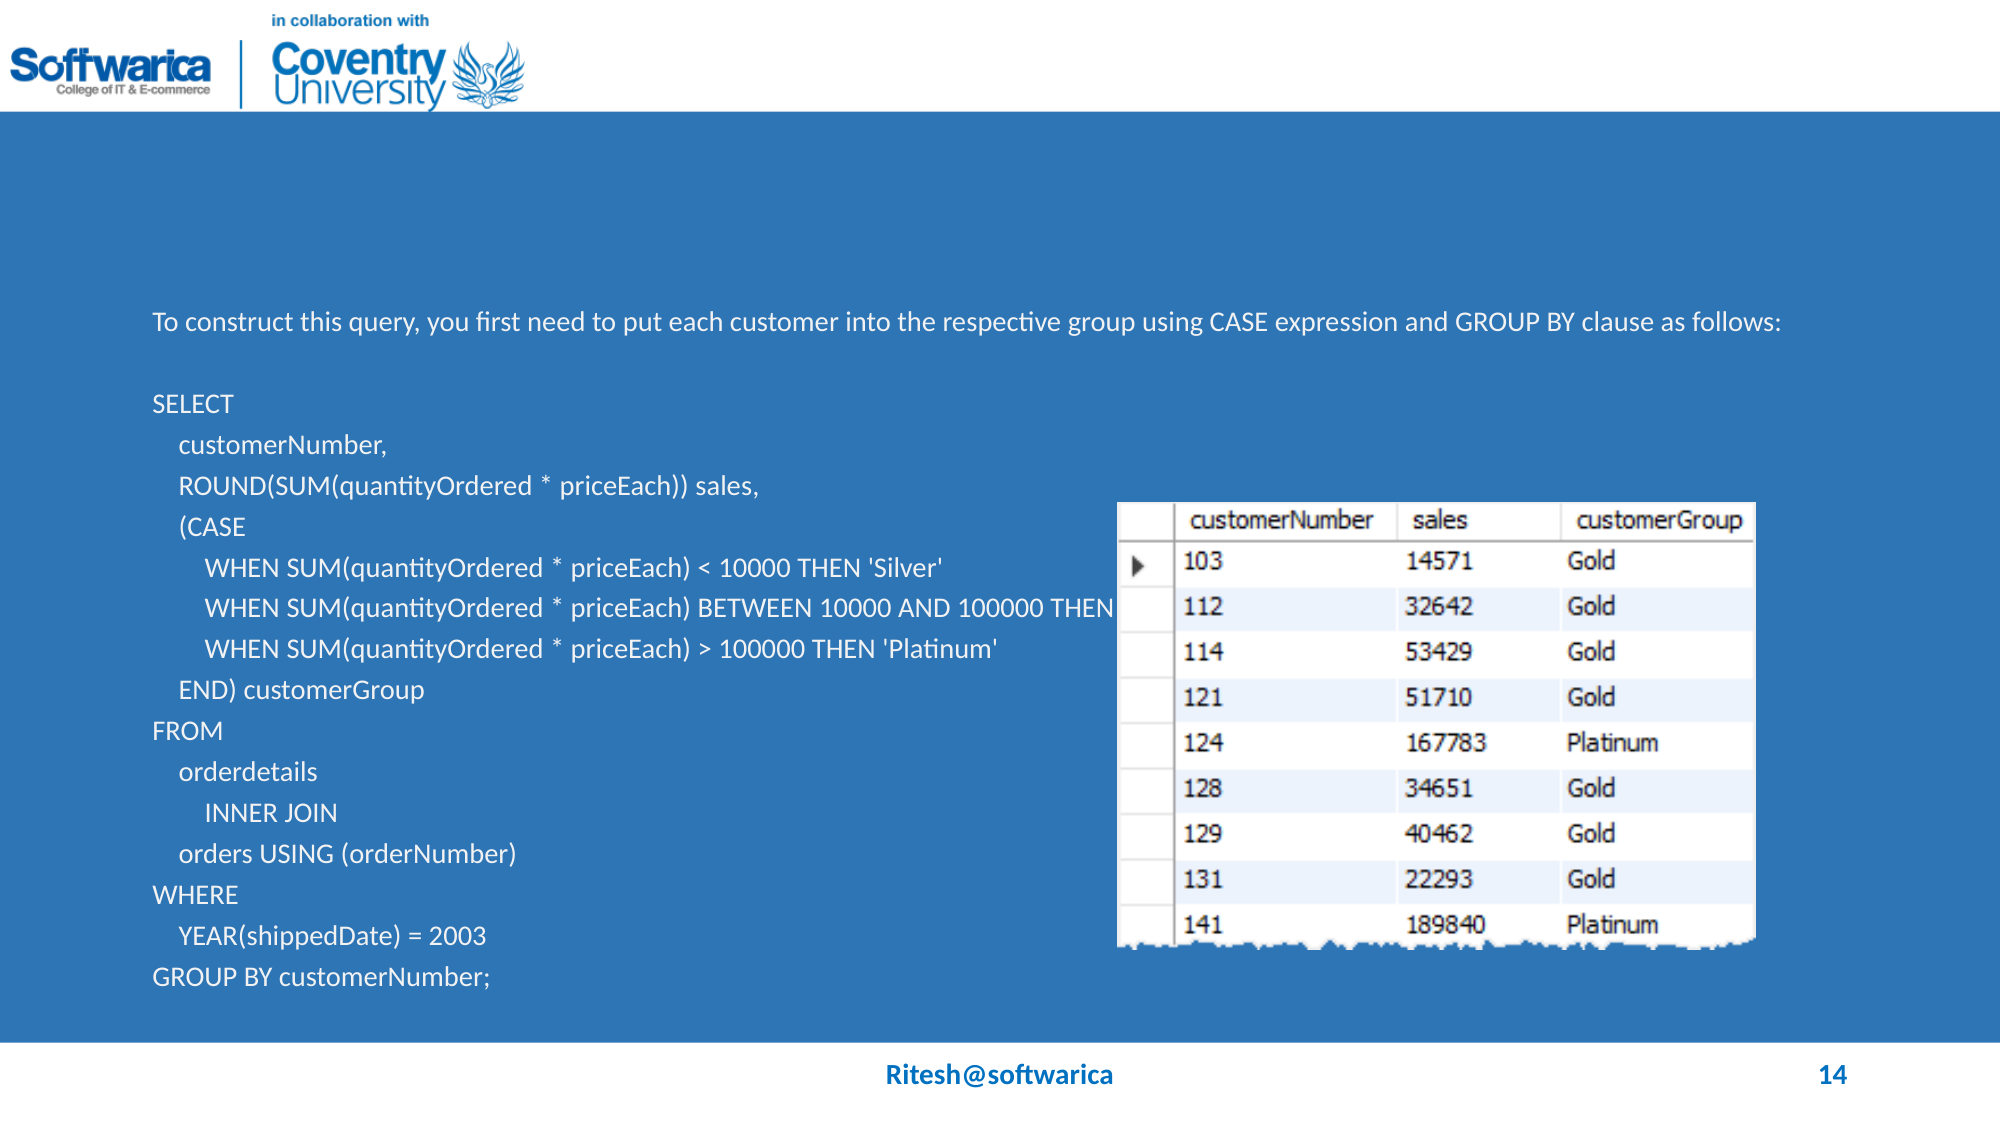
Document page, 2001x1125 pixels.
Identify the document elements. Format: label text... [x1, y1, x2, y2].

list To construct this query, you first need to put each customer into the respective group using CASE expression and GROUP BY clause as follows: SELECT customerNumber, ROUND(SUM(quantityOrdered * priceEach)) sales, (CASE WHEN SUM(quantityOrdered * priceEach) < 10000 THEN 'Silver' WHEN SUM(quantityOrdered * priceEach) BETWEEN 10000 AND 100000 THEN 'Gold' WHEN SUM(quantityOrdered * priceEach) > 100000 THEN 'Platinum' END) customerGroup FROM orderdetails INNER JOIN orders USING (orderNumber) WHERE YEAR(shippedDate) = 2003 GROUP BY customerNumber; [137, 299, 1863, 1014]
picture [10, 14, 525, 112]
footer Ritesh@softwarica [662, 1042, 1338, 1103]
slide_number 14 [1412, 1042, 1863, 1103]
picture [1117, 502, 1756, 950]
